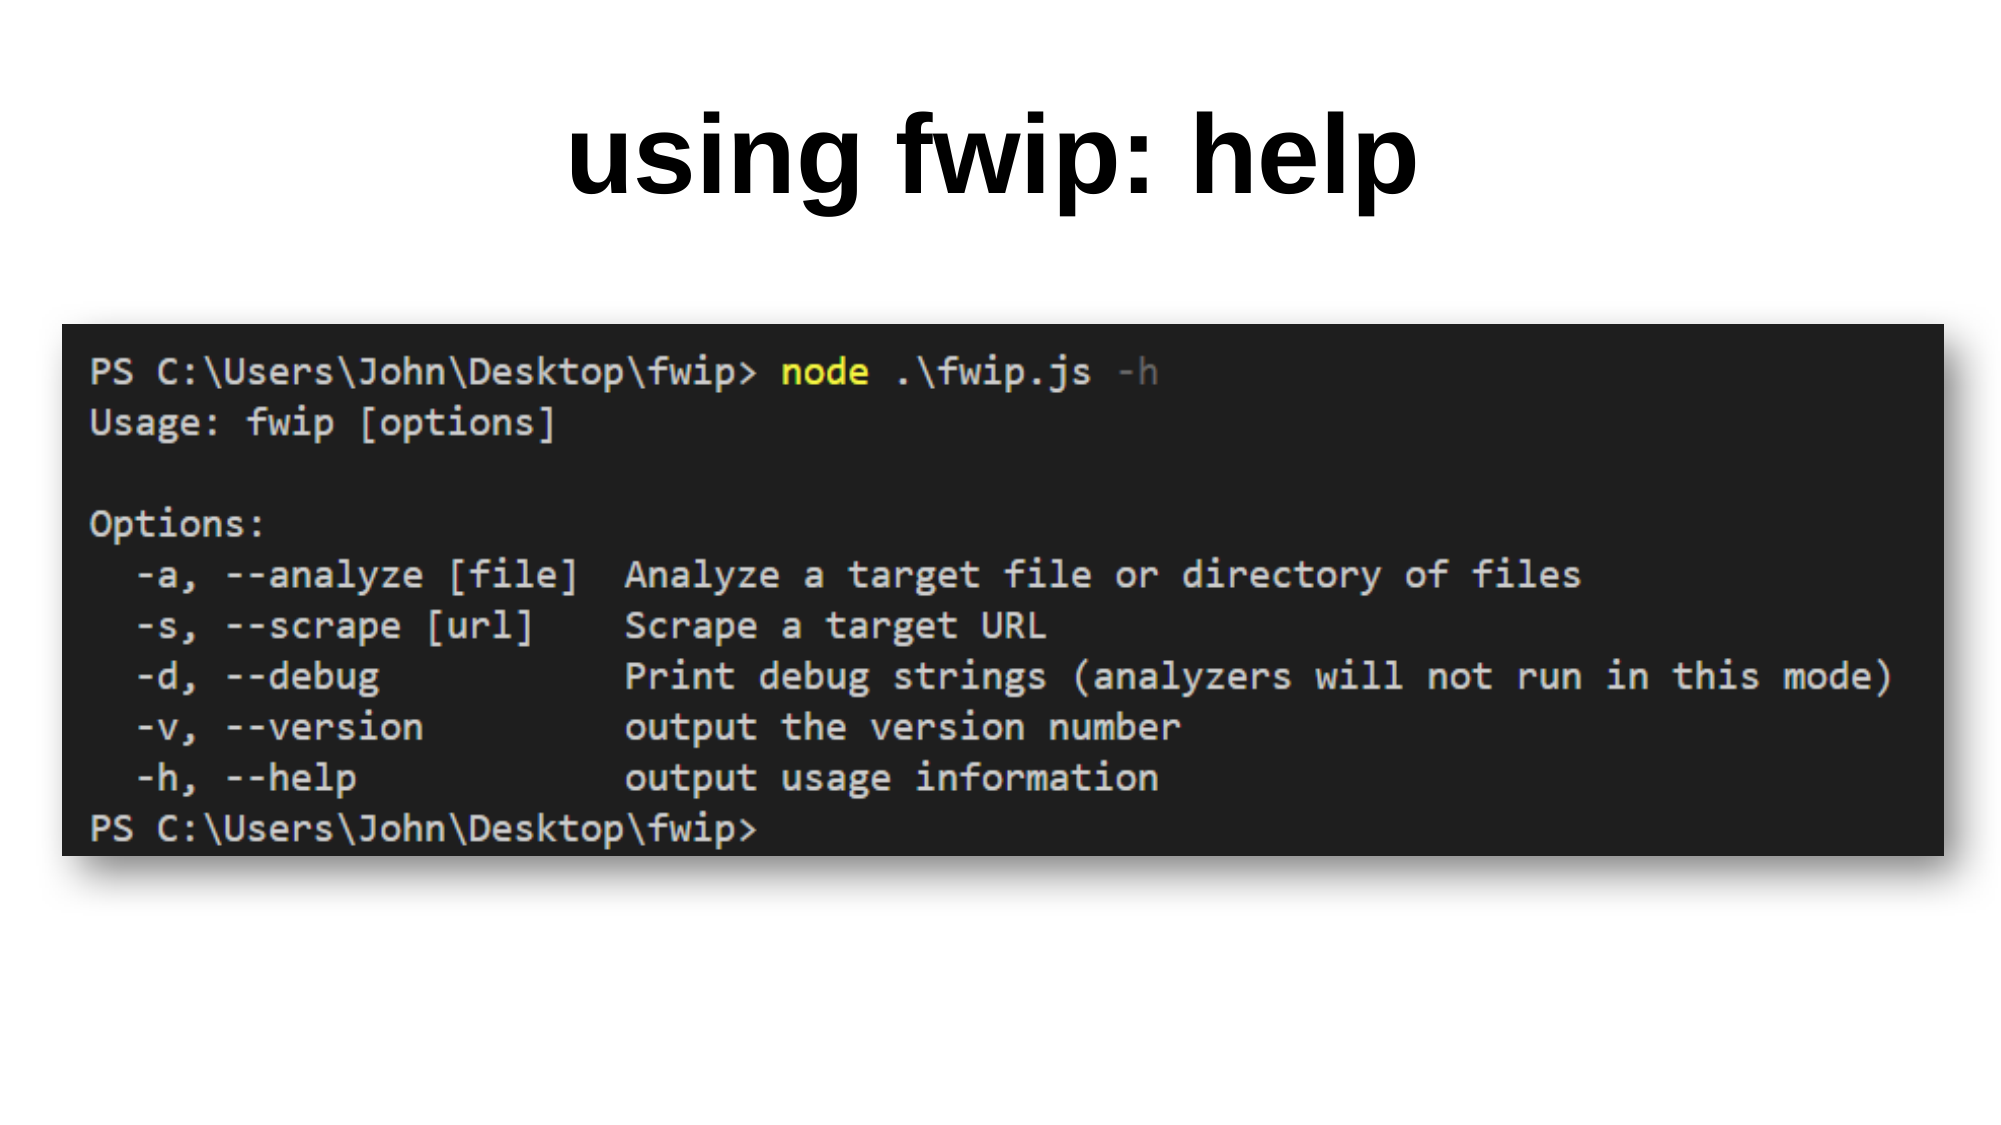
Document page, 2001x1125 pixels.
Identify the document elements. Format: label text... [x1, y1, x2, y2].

text_box using fwip: help [62, 73, 1925, 224]
picture [62, 324, 1944, 856]
